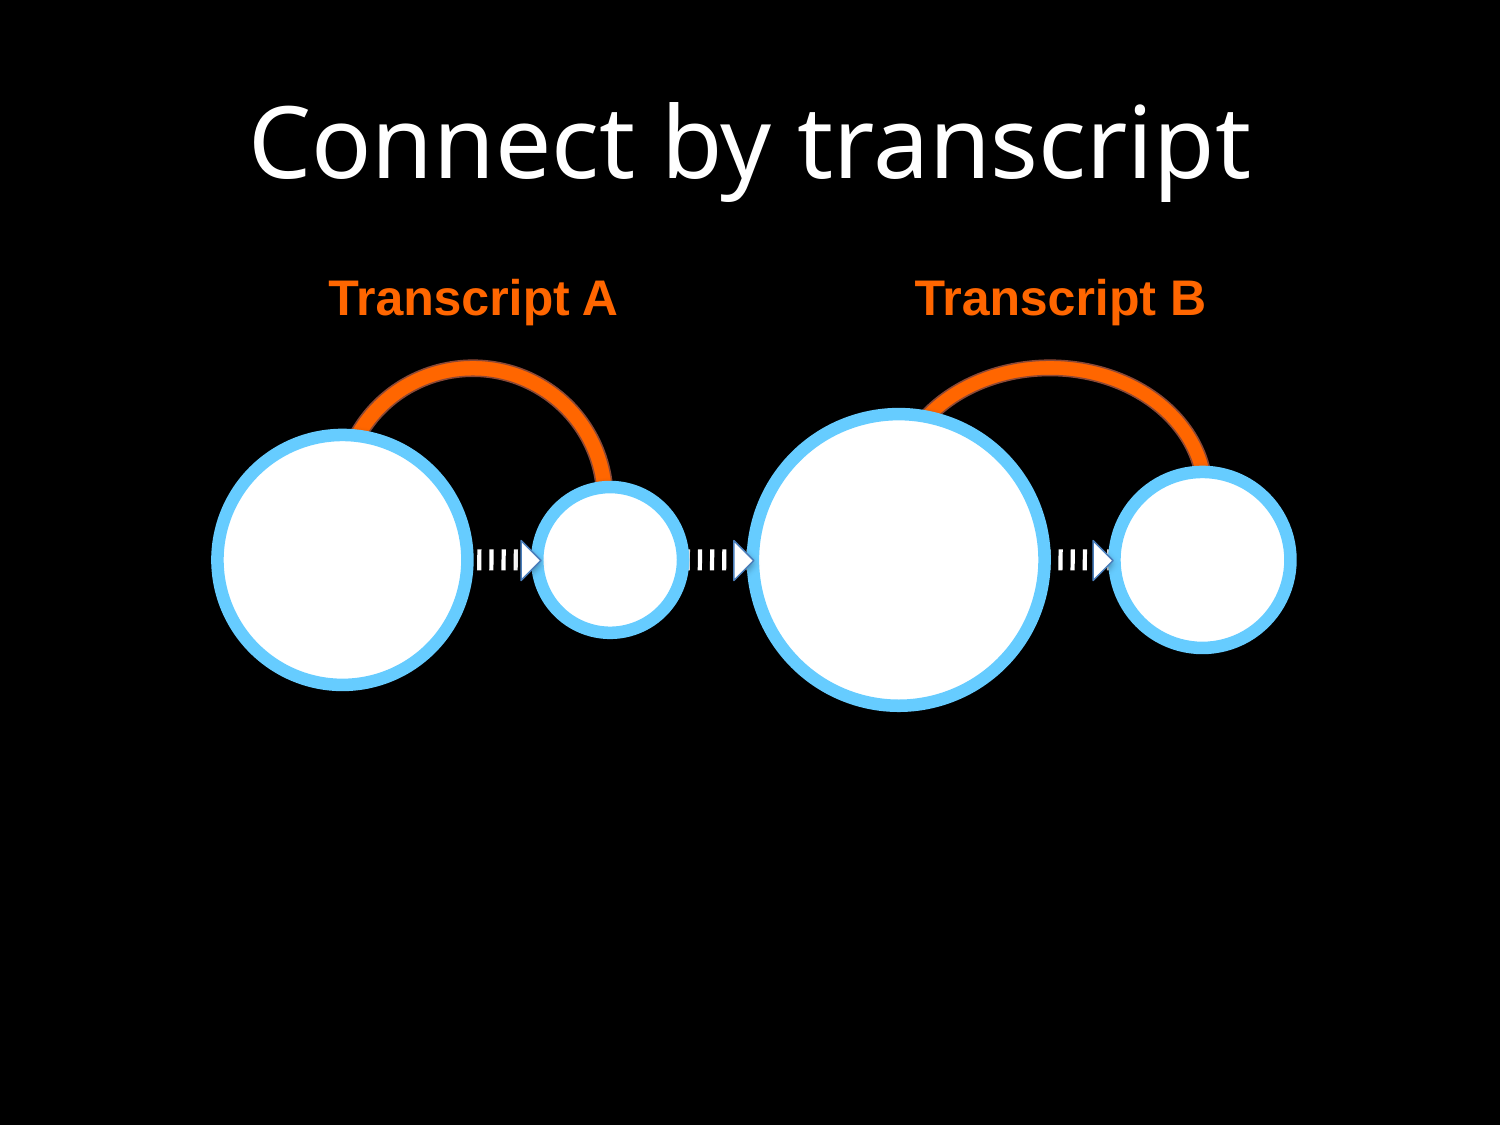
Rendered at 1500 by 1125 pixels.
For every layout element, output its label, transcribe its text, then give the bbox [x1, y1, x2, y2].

text_box [752, 413, 1045, 707]
text_box [918, 359, 1212, 471]
text_box [1092, 539, 1101, 547]
text_box [537, 486, 683, 634]
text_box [430, 549, 577, 571]
text_box [1114, 471, 1292, 649]
text_box Transcript B [899, 258, 1222, 333]
text_box [216, 434, 468, 686]
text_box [987, 549, 1134, 571]
text_box Transcript A [313, 258, 634, 333]
text_box [733, 539, 742, 547]
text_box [650, 549, 798, 571]
text_box [520, 539, 529, 547]
text_box [349, 359, 613, 486]
title Connect by transcript [0, 45, 1500, 233]
